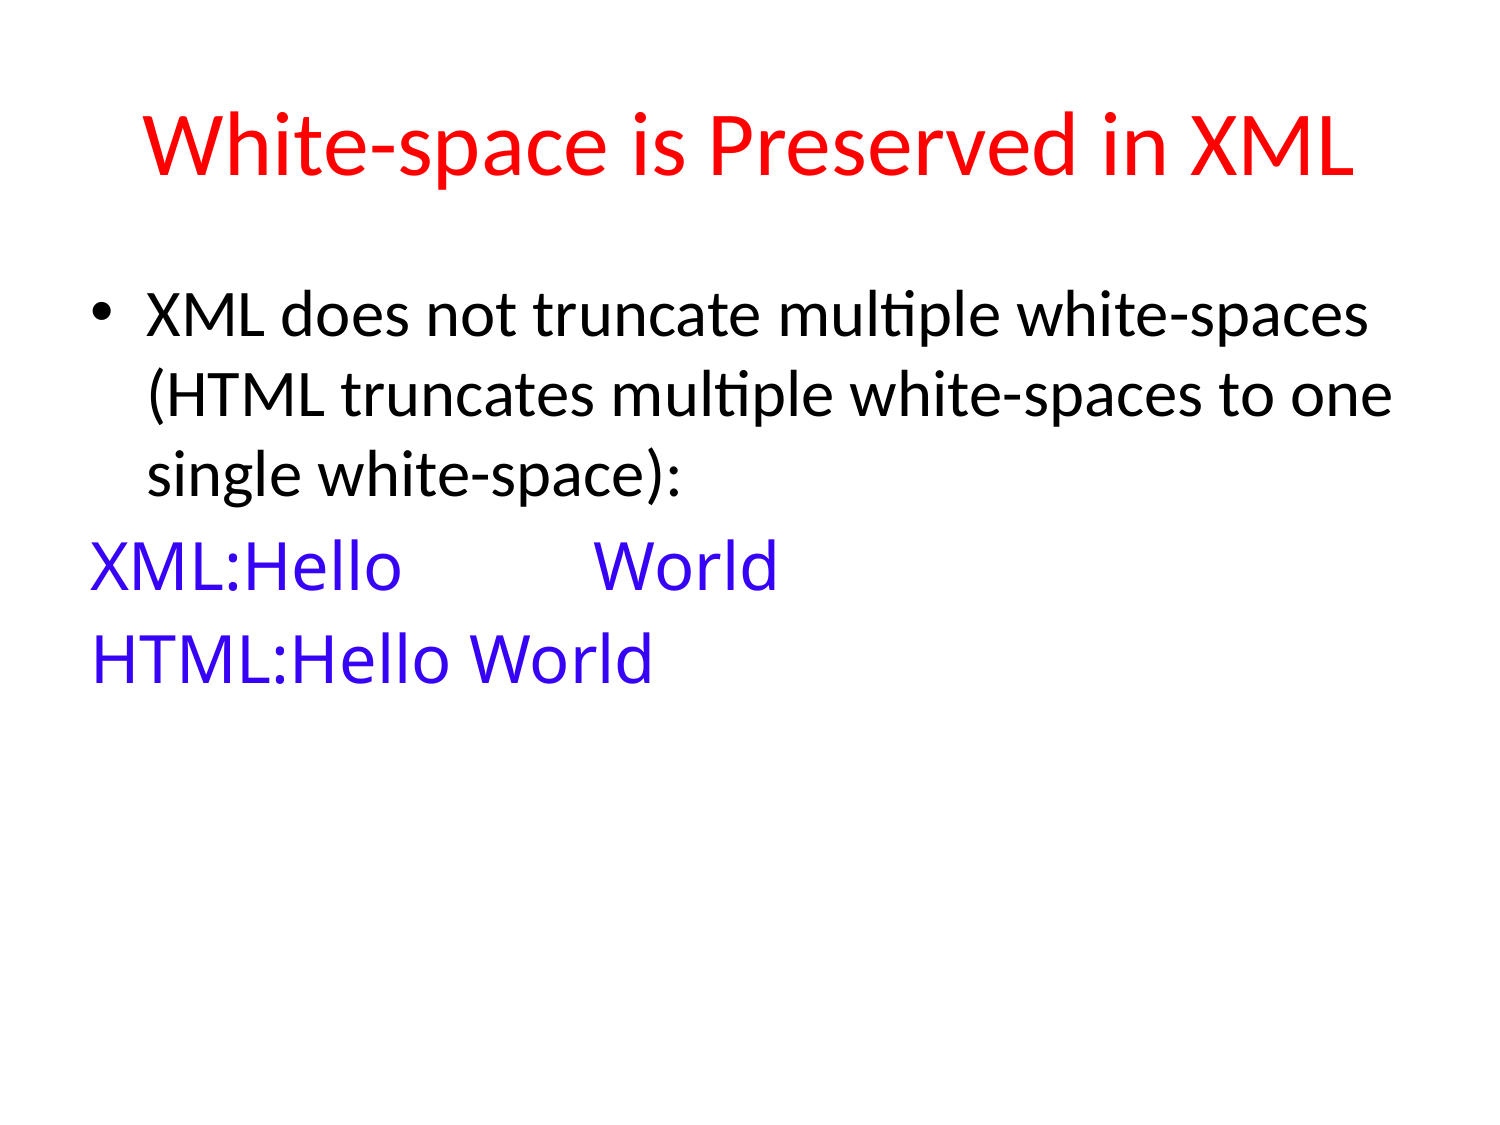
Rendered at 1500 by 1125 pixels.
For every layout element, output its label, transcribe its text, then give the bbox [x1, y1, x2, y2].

title White-space is Preserved in XML [75, 45, 1425, 233]
list XML does not truncate multiple white-spaces (HTML truncates multiple white-spaces to one single white-space): XML:Hello World HTML:Hello World [75, 262, 1425, 1005]
